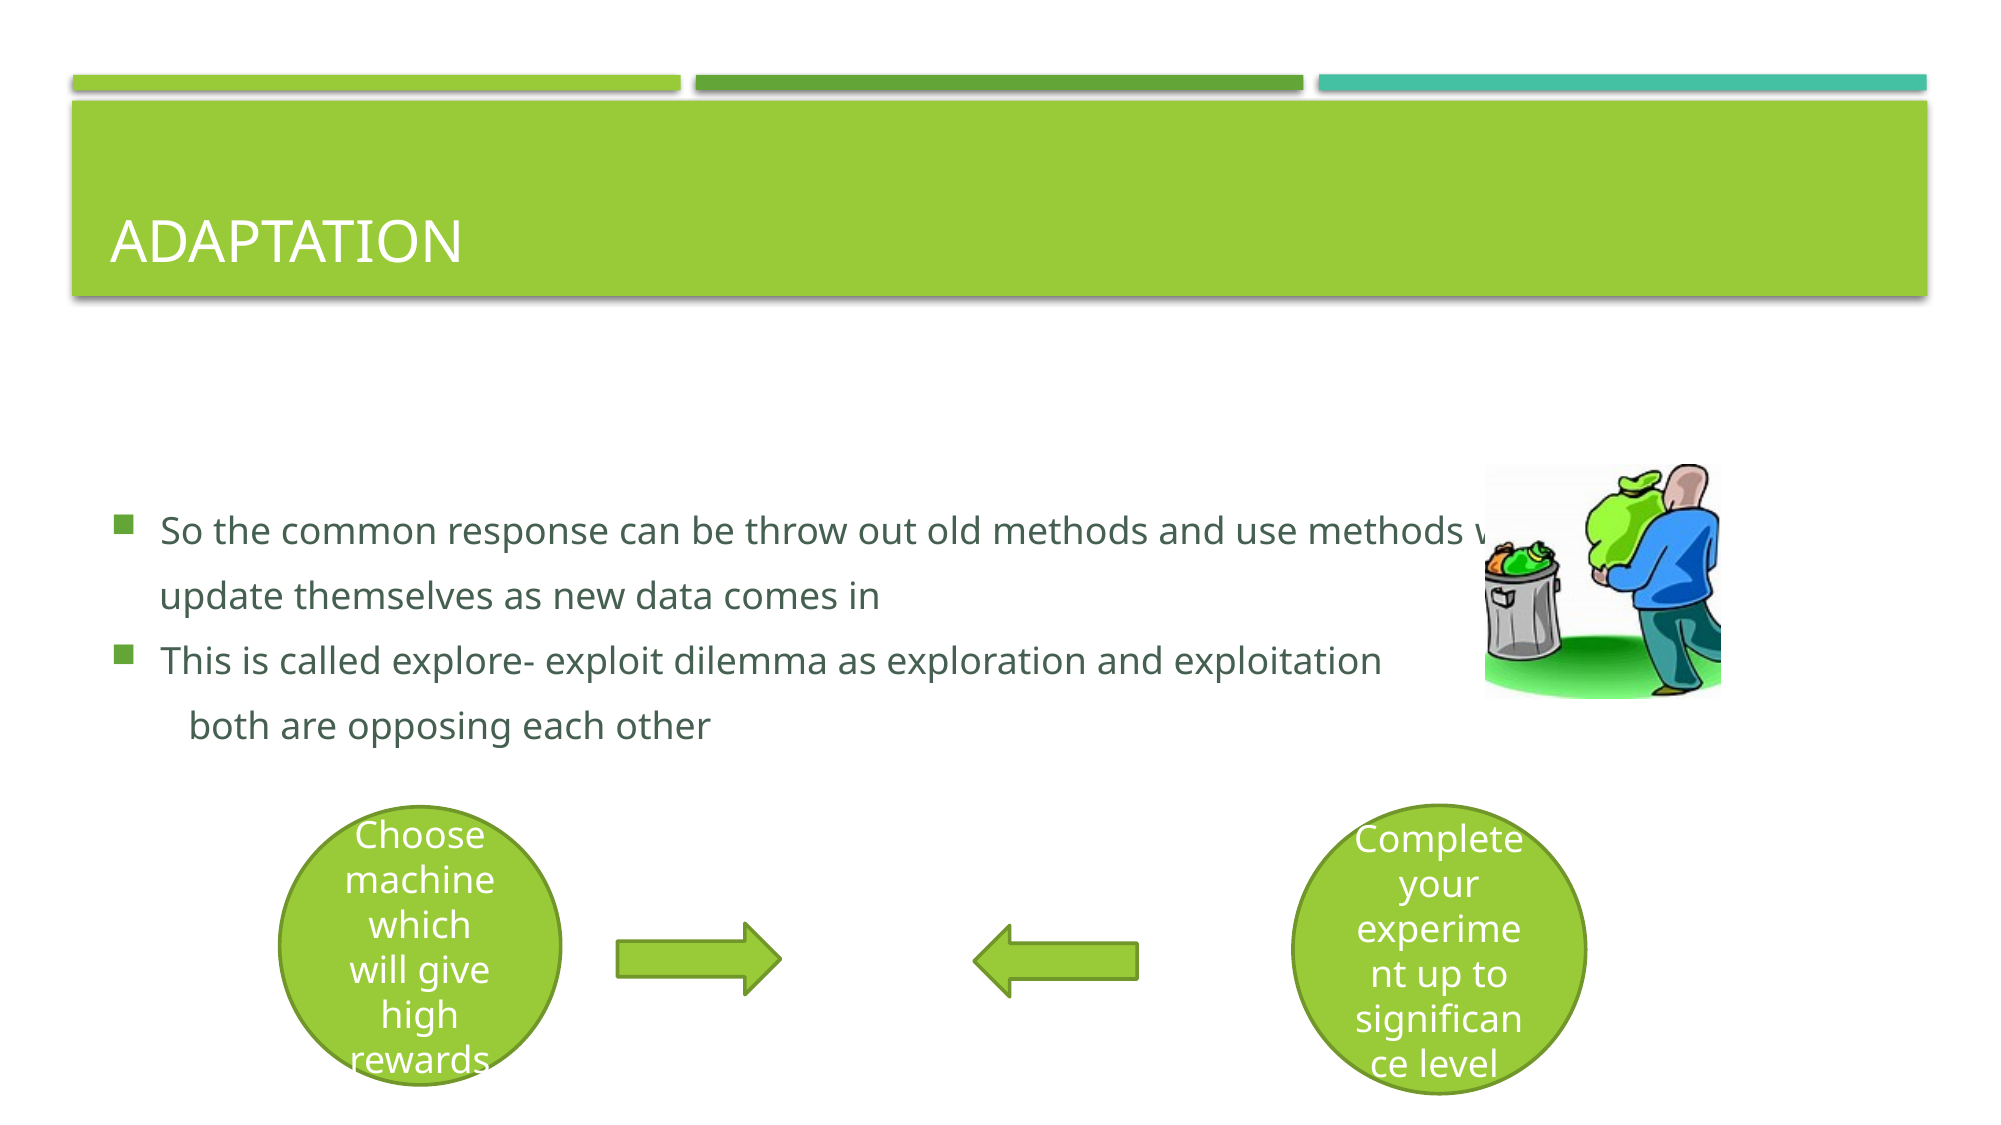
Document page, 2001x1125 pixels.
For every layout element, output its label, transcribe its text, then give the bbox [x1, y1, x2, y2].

text_box [615, 921, 782, 997]
picture [1485, 463, 1721, 700]
title Adaptation [95, 115, 1905, 282]
list So the common response can be throw out old methods and use methods which will update themselves as new data comes in This is called explore- exploit dilemma as exploration and exploitation both are opposing each other [95, 357, 1905, 962]
text_box [972, 923, 1139, 999]
text_box Choose machine which will give high rewards [277, 804, 563, 1087]
